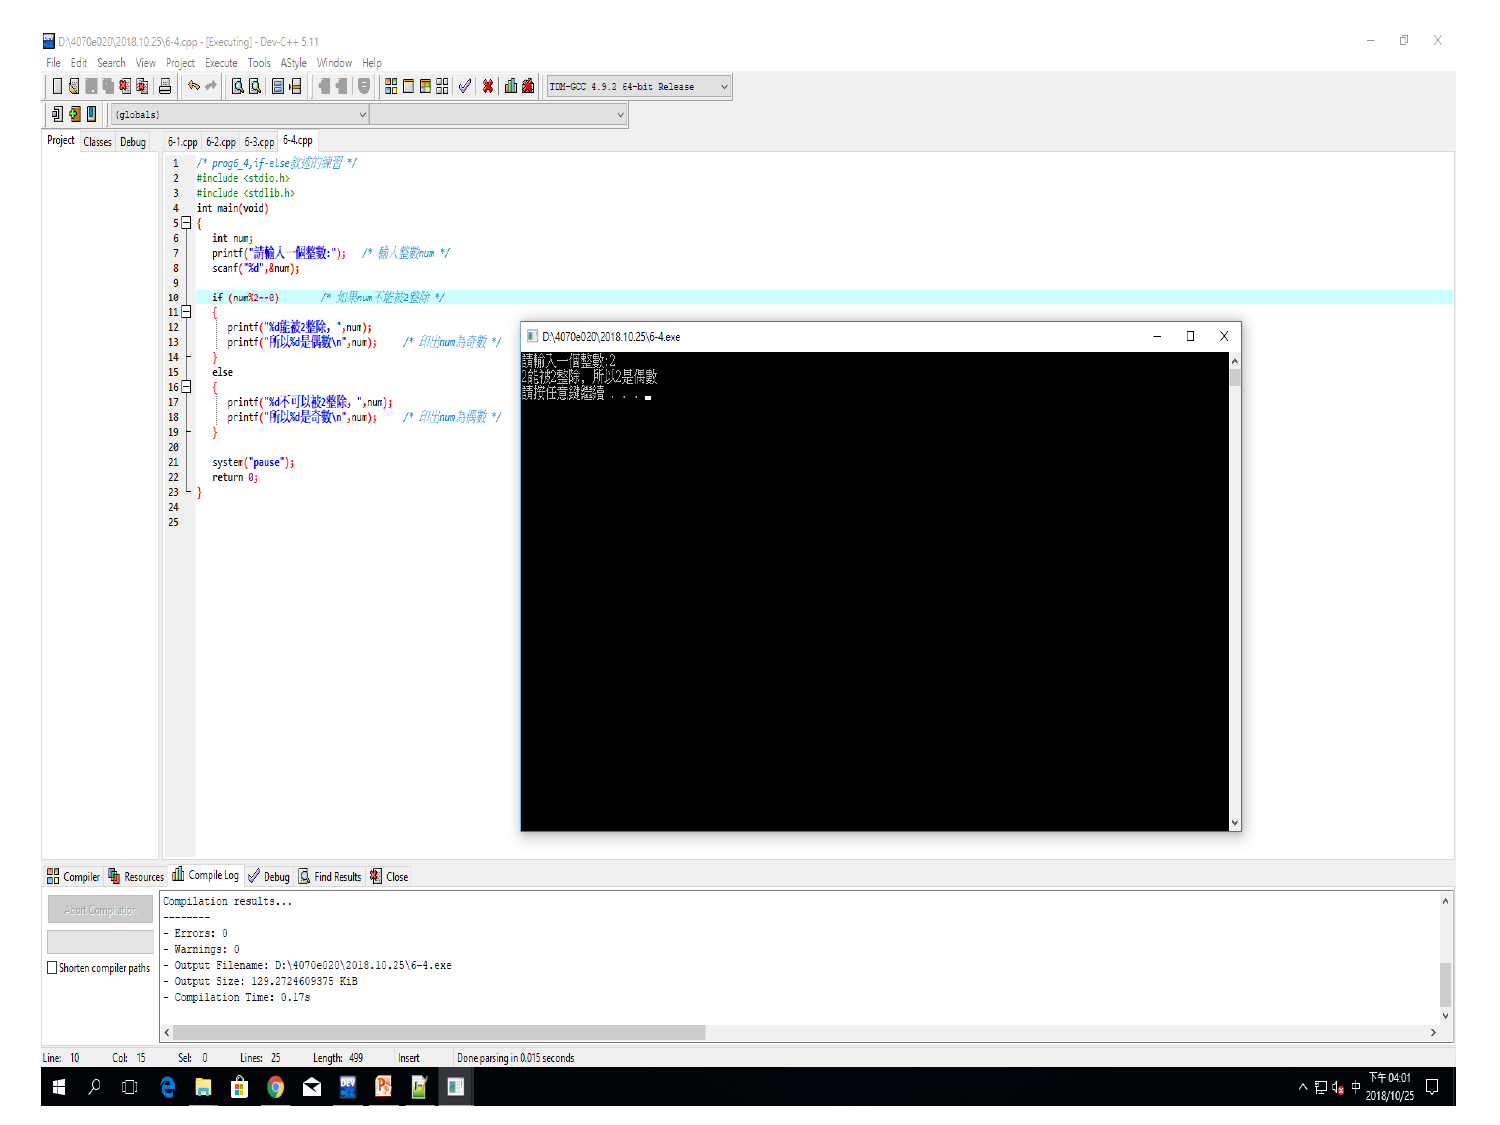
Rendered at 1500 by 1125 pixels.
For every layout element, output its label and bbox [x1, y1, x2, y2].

list [41, 30, 1456, 1107]
